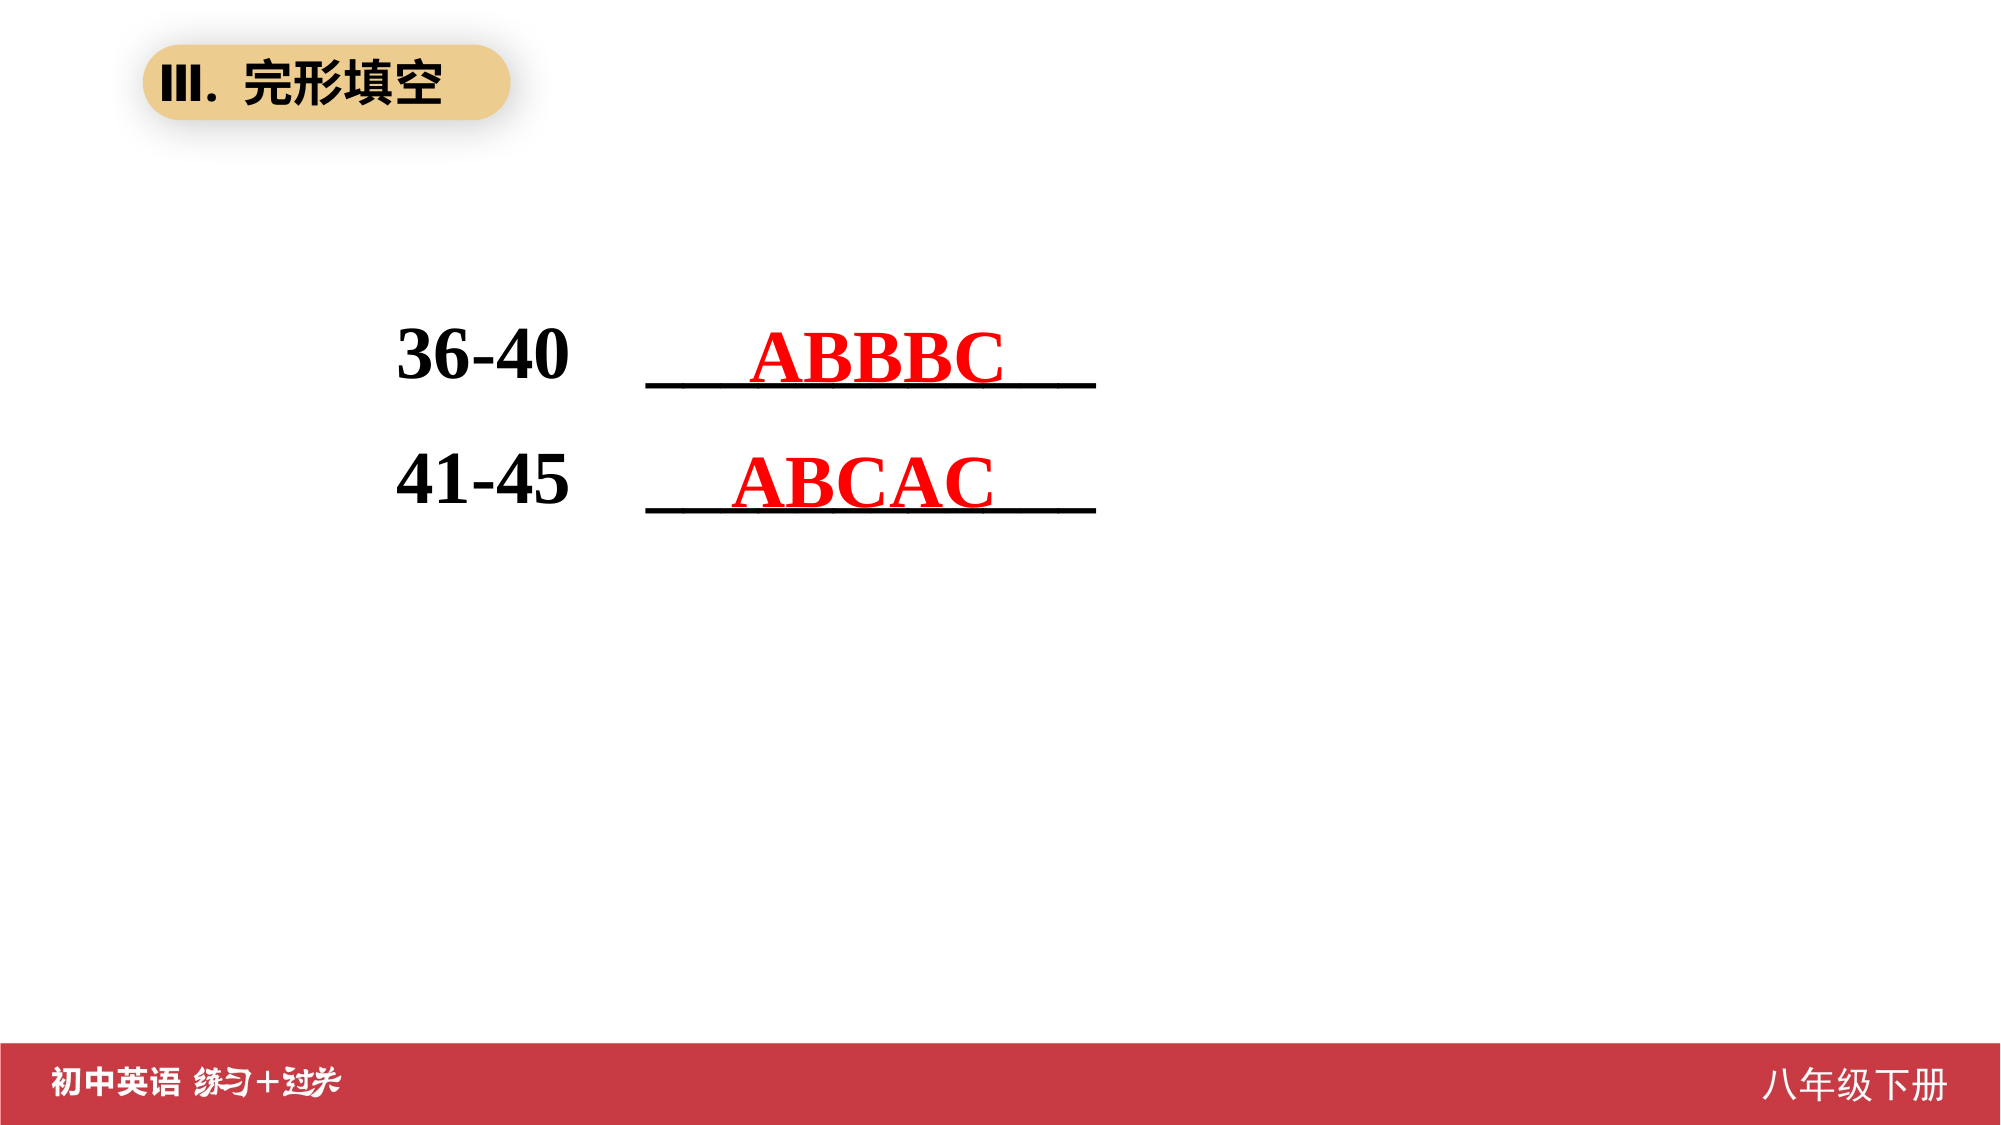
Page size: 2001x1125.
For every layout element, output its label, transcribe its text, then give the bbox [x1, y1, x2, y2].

text_box 36-40 ____________ 41-45 ____________ [381, 260, 1298, 526]
text_box [170, 43, 512, 122]
text_box ABBBC ABCAC [585, 265, 1194, 531]
picture [0, 0, 2001, 1125]
text_box Ⅲ. 完形填空 [142, 44, 470, 120]
